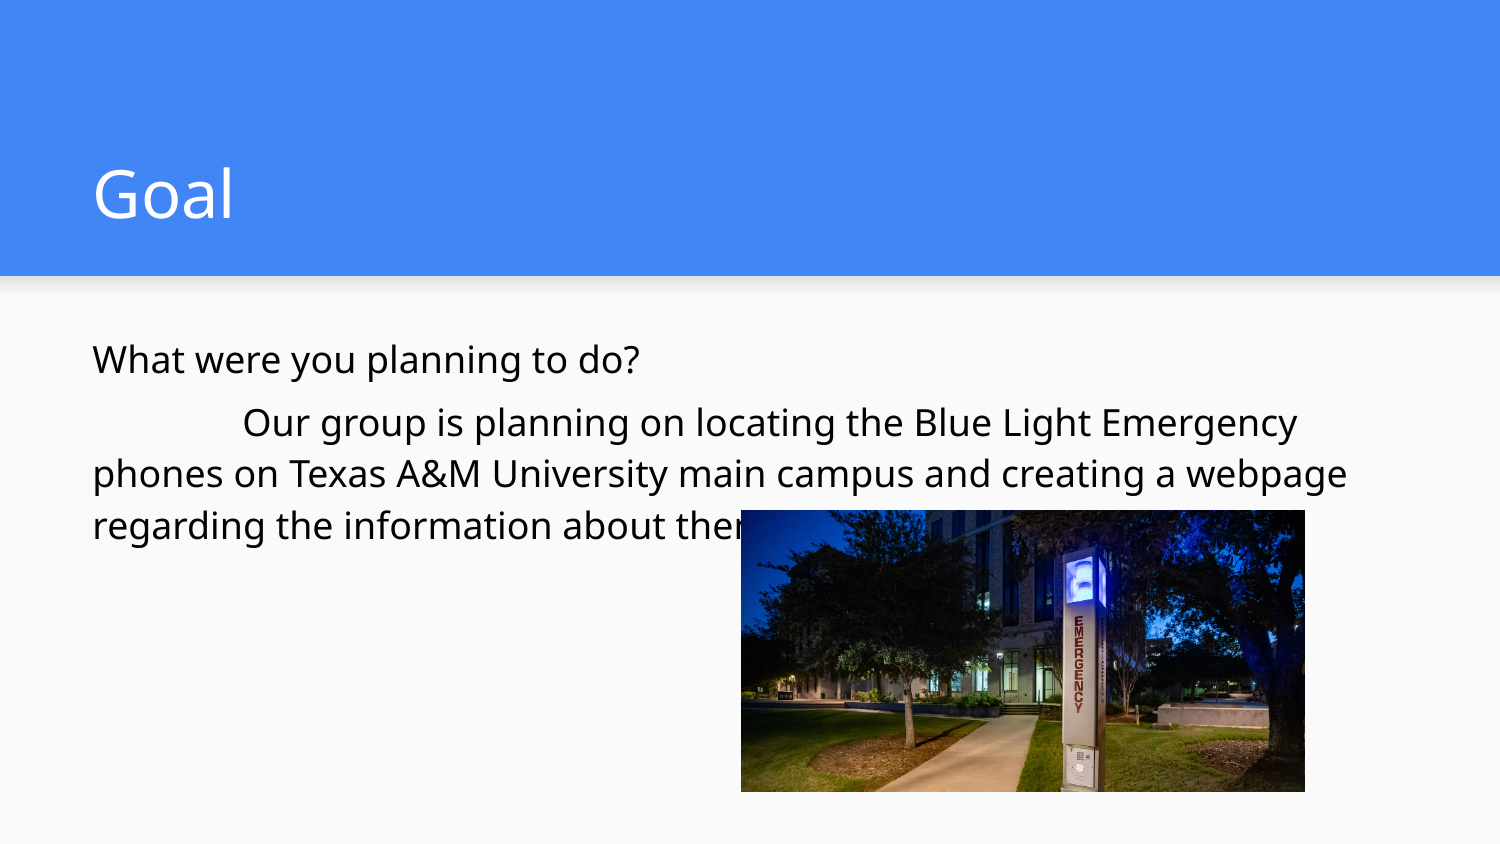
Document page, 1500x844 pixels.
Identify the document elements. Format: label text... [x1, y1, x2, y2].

list What were you planning to do? Our group is planning on locating the Blue Light Emergency phones on Texas A&M University main campus and creating a webpage regarding the information about them. [77, 314, 1427, 760]
title Goal [77, 121, 1427, 248]
picture [741, 510, 1305, 792]
